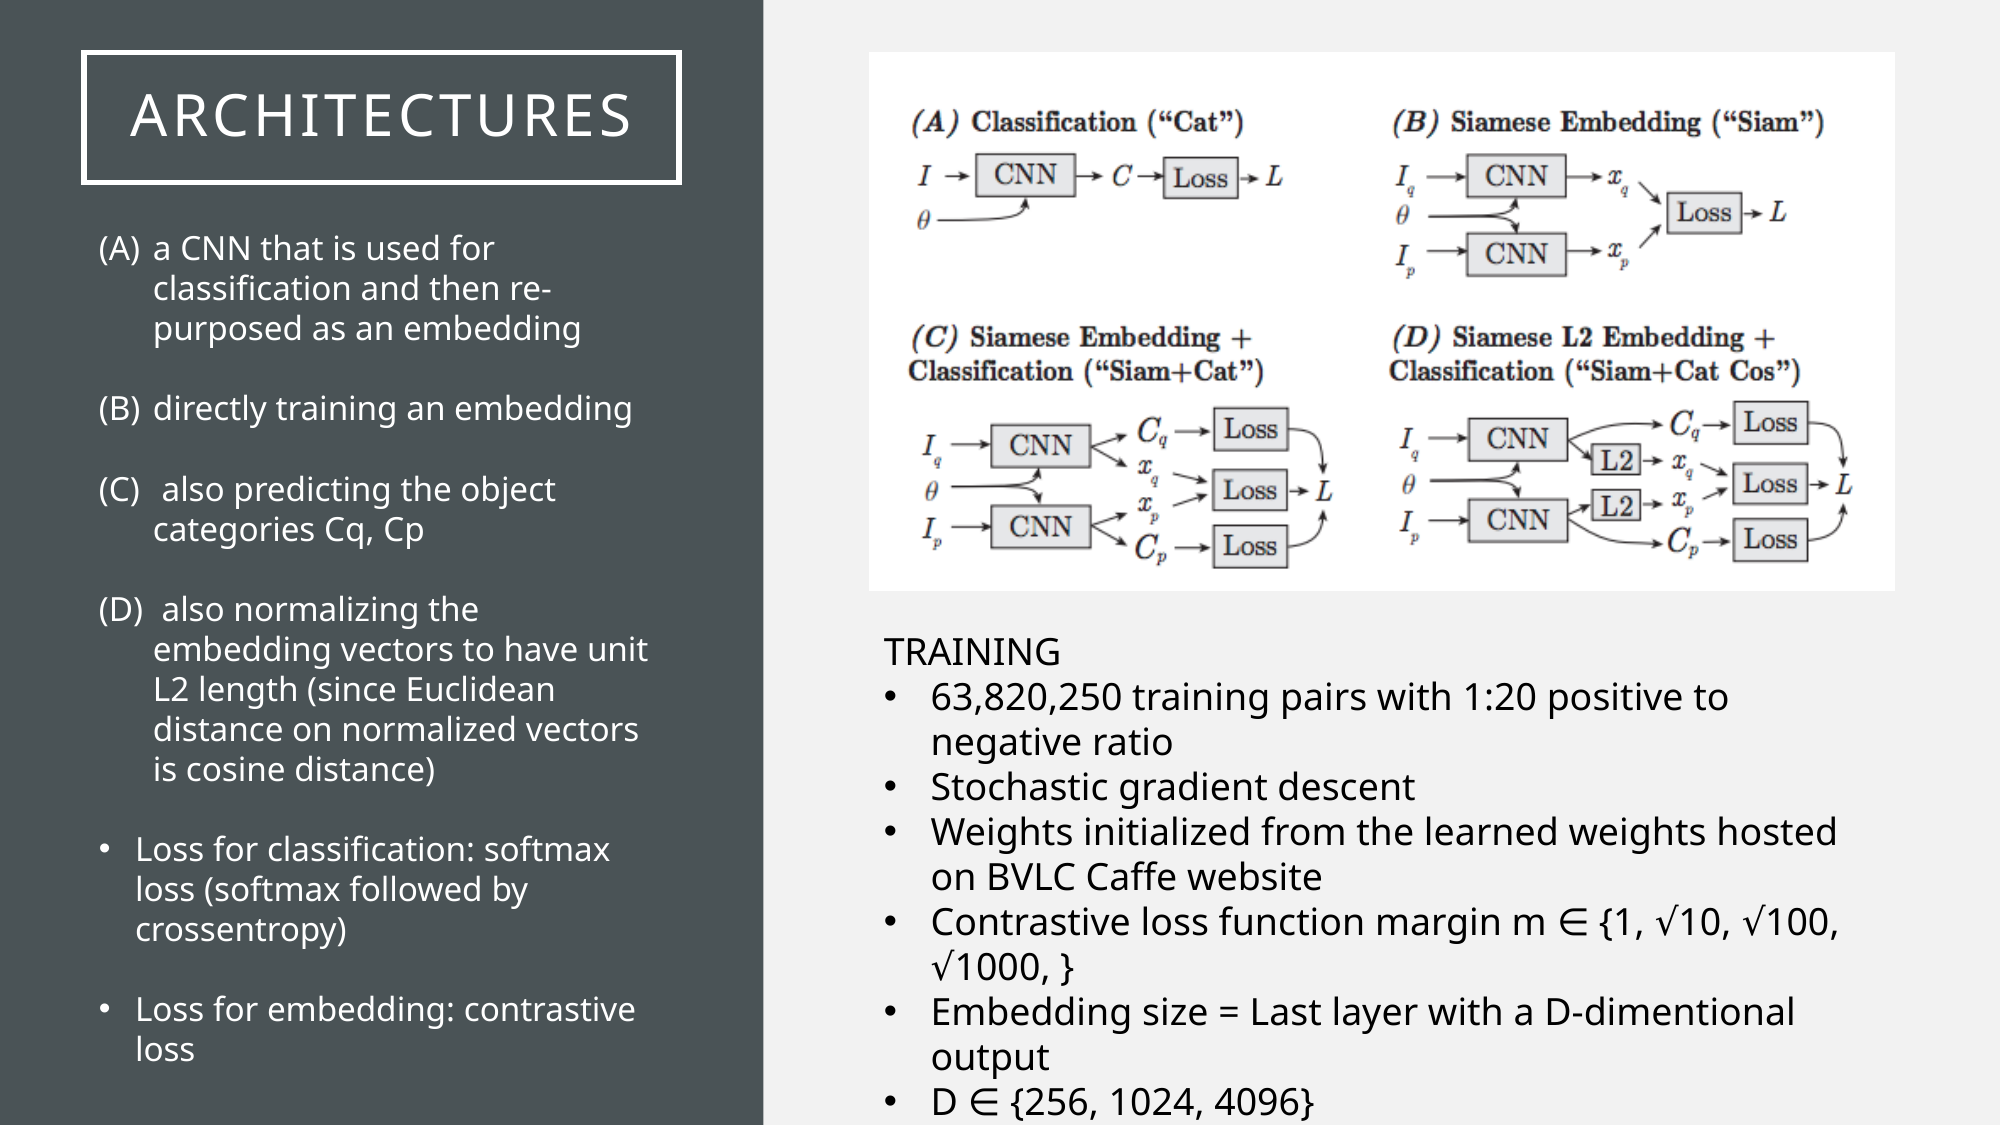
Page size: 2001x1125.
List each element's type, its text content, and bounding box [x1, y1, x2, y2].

list a CNN that is used for classification and then re-purposed as an embedding directly training an embedding also predicting the object categories Cq, Cp also normalizing the embedding vectors to have unit L2 length (since Euclidean distance on normalized vectors is cosine distance) Loss for classification: softmax loss (softmax followed by crossentropy) Loss for embedding: contrastive loss [83, 219, 680, 1077]
title Architectures [81, 50, 682, 185]
text_box TRAINING 63,820,250 training pairs with 1:20 positive to negative ratio Stochastic gradient descent Weights initialized from the learned weights hosted on BVLC Caffe website Contrastive loss function margin m ∈ {1, √10, √100, √1000, } Embedding size = Last layer with a D-dimentional output D ∈ {256, 1024, 4096} [869, 620, 1895, 1125]
text_box [764, 0, 2000, 1125]
picture [869, 52, 1895, 591]
text_box [0, 0, 764, 1125]
